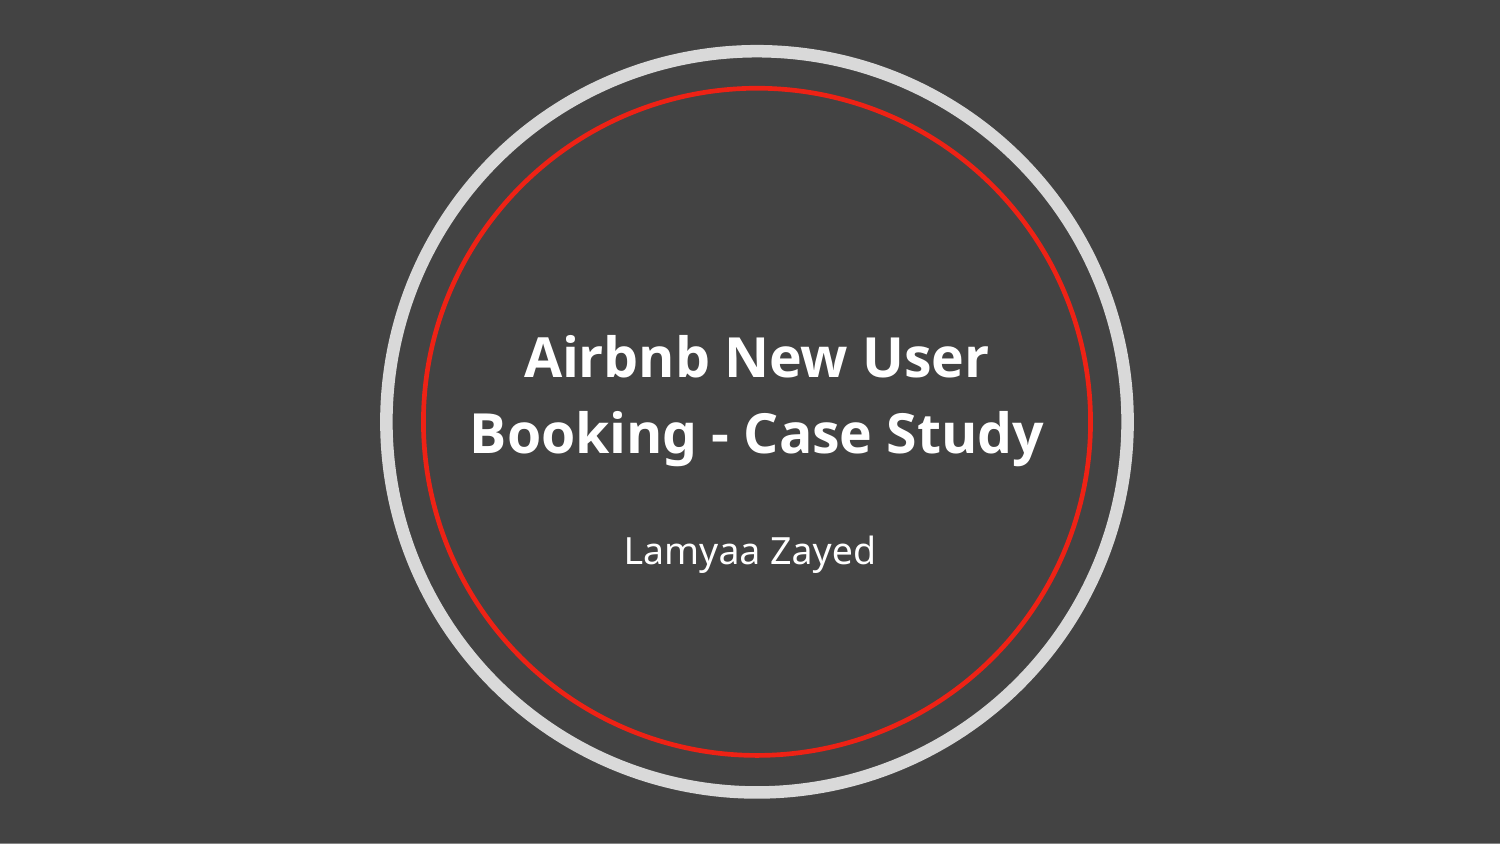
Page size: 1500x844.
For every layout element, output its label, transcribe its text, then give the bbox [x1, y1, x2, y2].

title Airbnb New User Booking - Case Study [444, 236, 1070, 478]
list [51, 478, 1449, 655]
